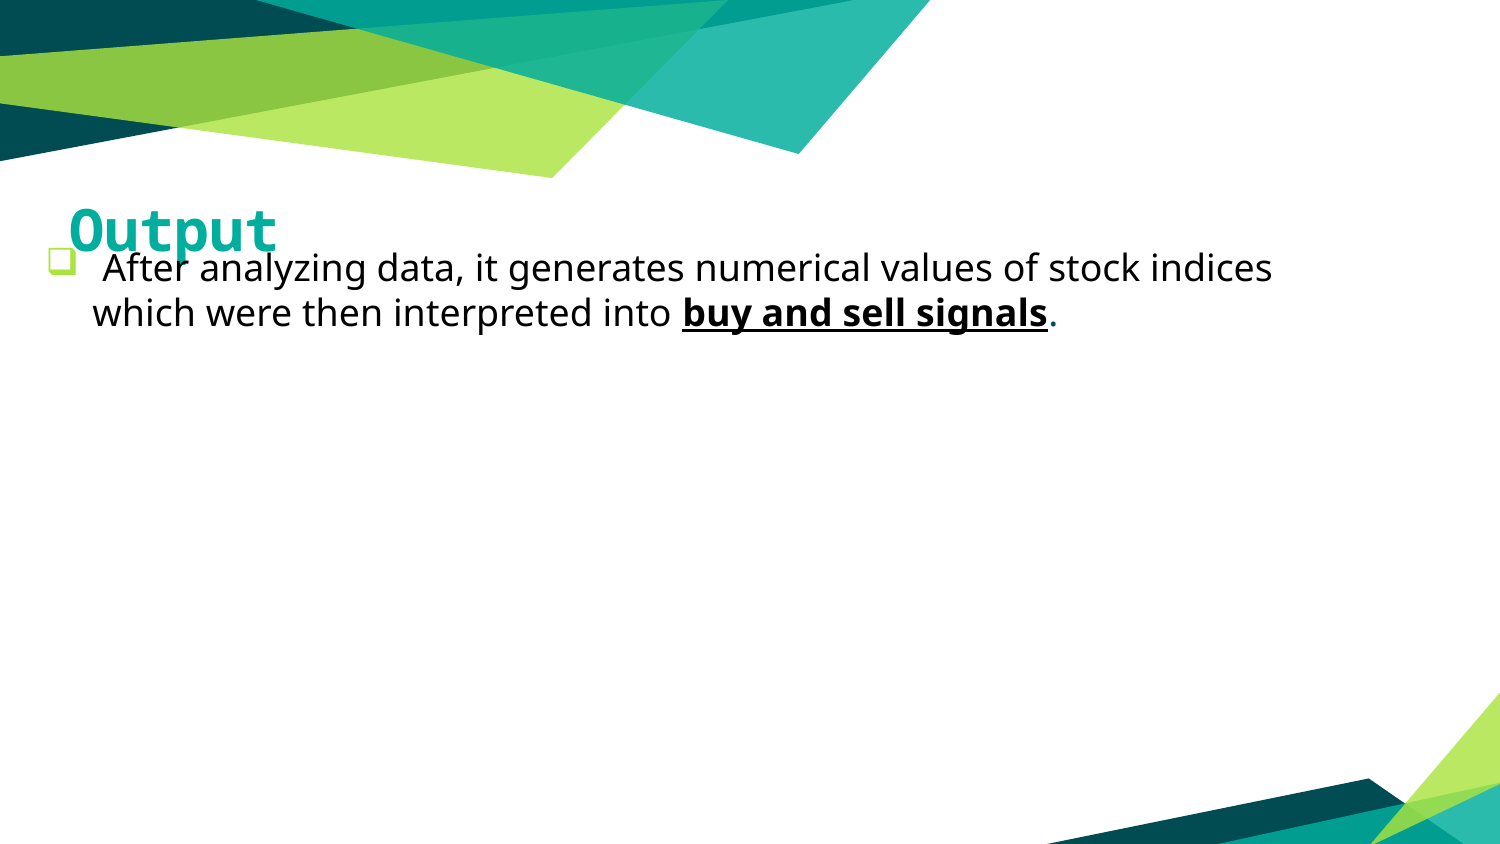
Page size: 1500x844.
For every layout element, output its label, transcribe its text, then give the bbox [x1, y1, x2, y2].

text_box Output [54, 185, 295, 271]
text_box After analyzing data, it generates numerical values of stock indices which were then interpreted into buy and sell signals. [30, 287, 1331, 394]
